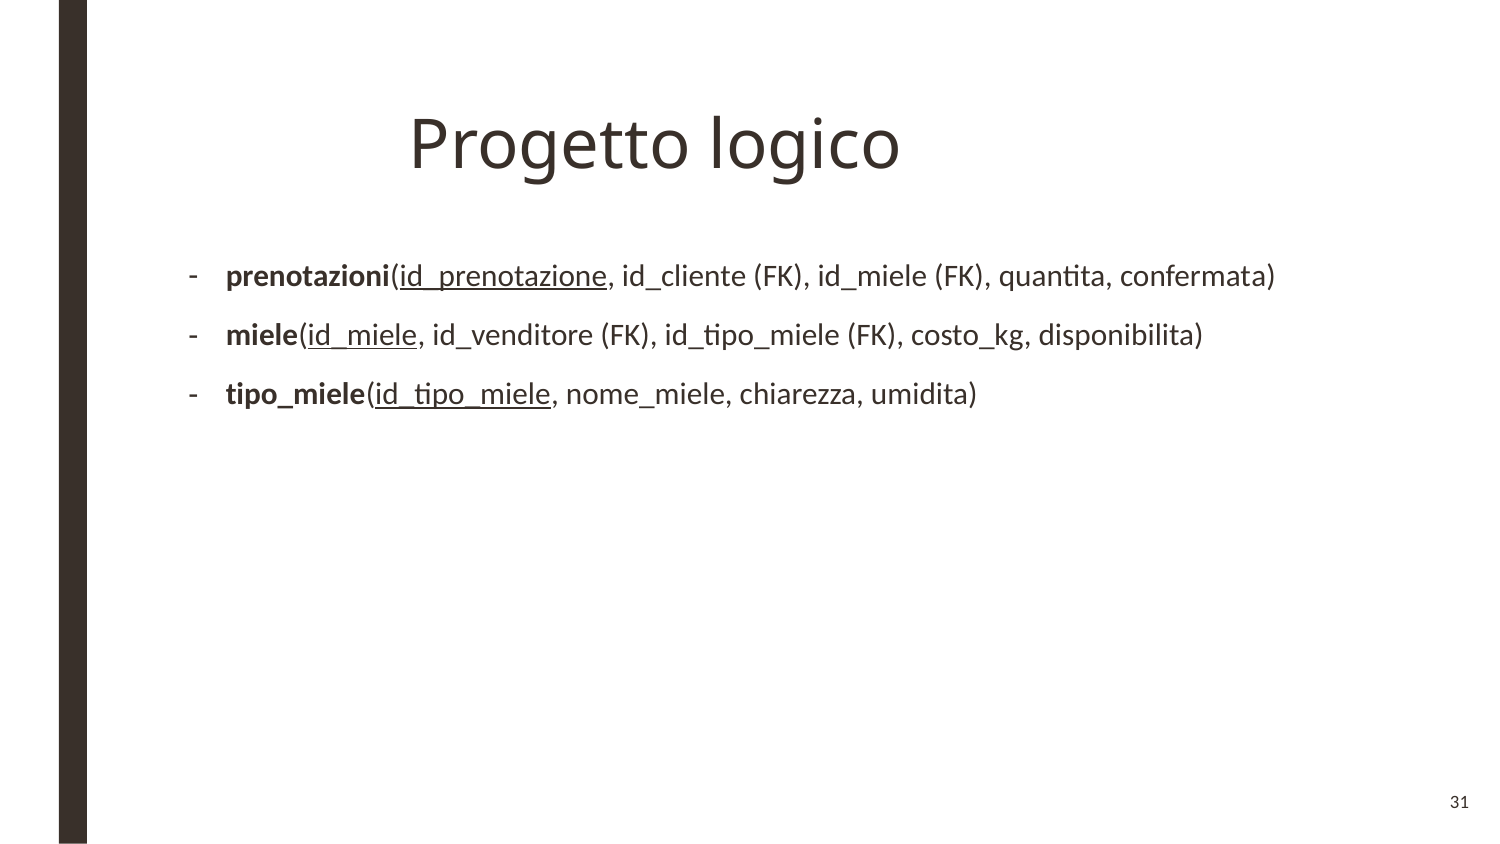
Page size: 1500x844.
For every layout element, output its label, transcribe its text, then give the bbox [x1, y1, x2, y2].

slide_number 31 [1394, 769, 1484, 834]
list prenotazioni(id_prenotazione, id_cliente (FK), id_miele (FK), quantita, confermata) miele(id_miele, id_venditore (FK), id_tipo_miele (FK), costo_kg, disponibilita) tipo_miele(id_tipo_miele, nome_miele, chiarezza, umidita) [135, 221, 1433, 755]
title Progetto logico [393, 94, 1431, 199]
